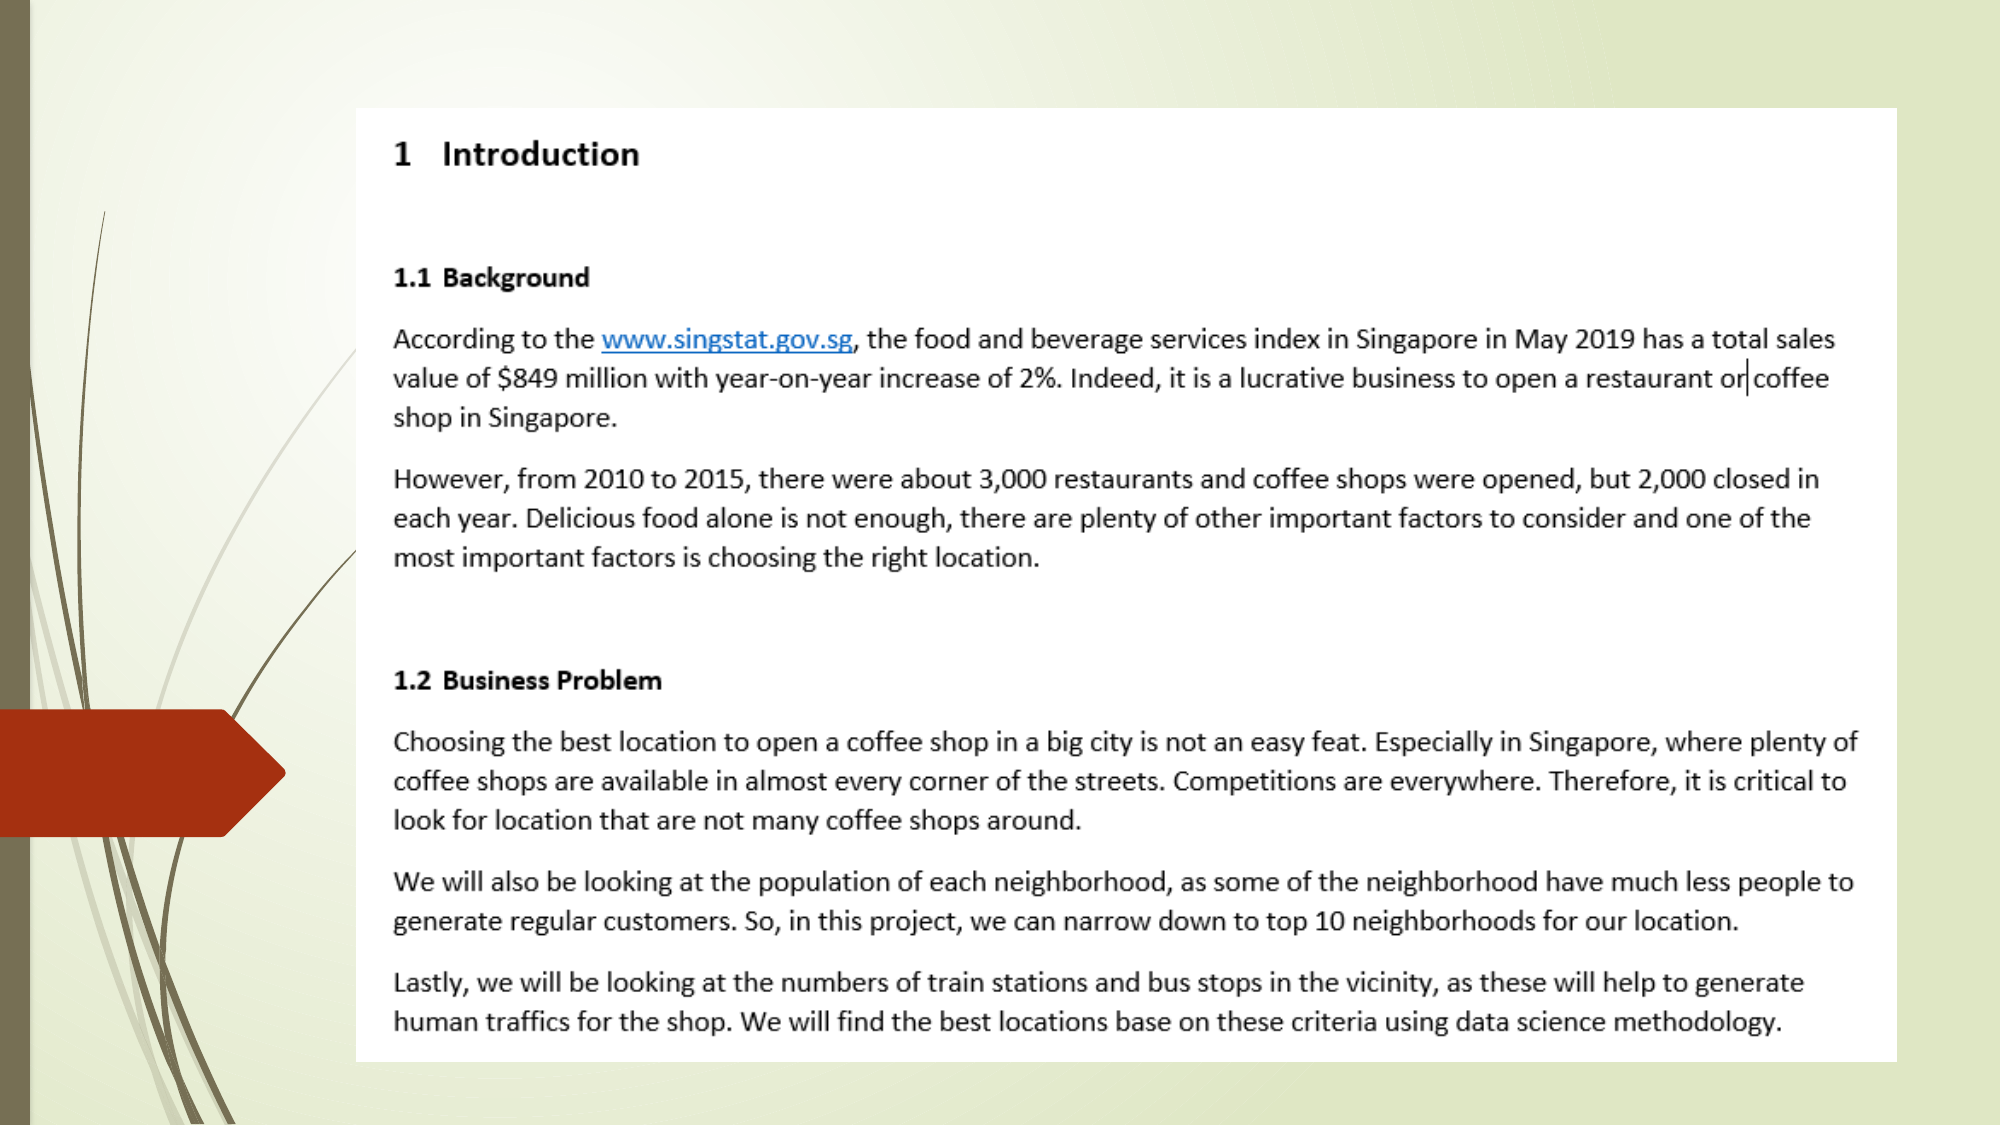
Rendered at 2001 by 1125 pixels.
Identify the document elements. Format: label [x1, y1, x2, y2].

picture [355, 108, 1897, 1063]
